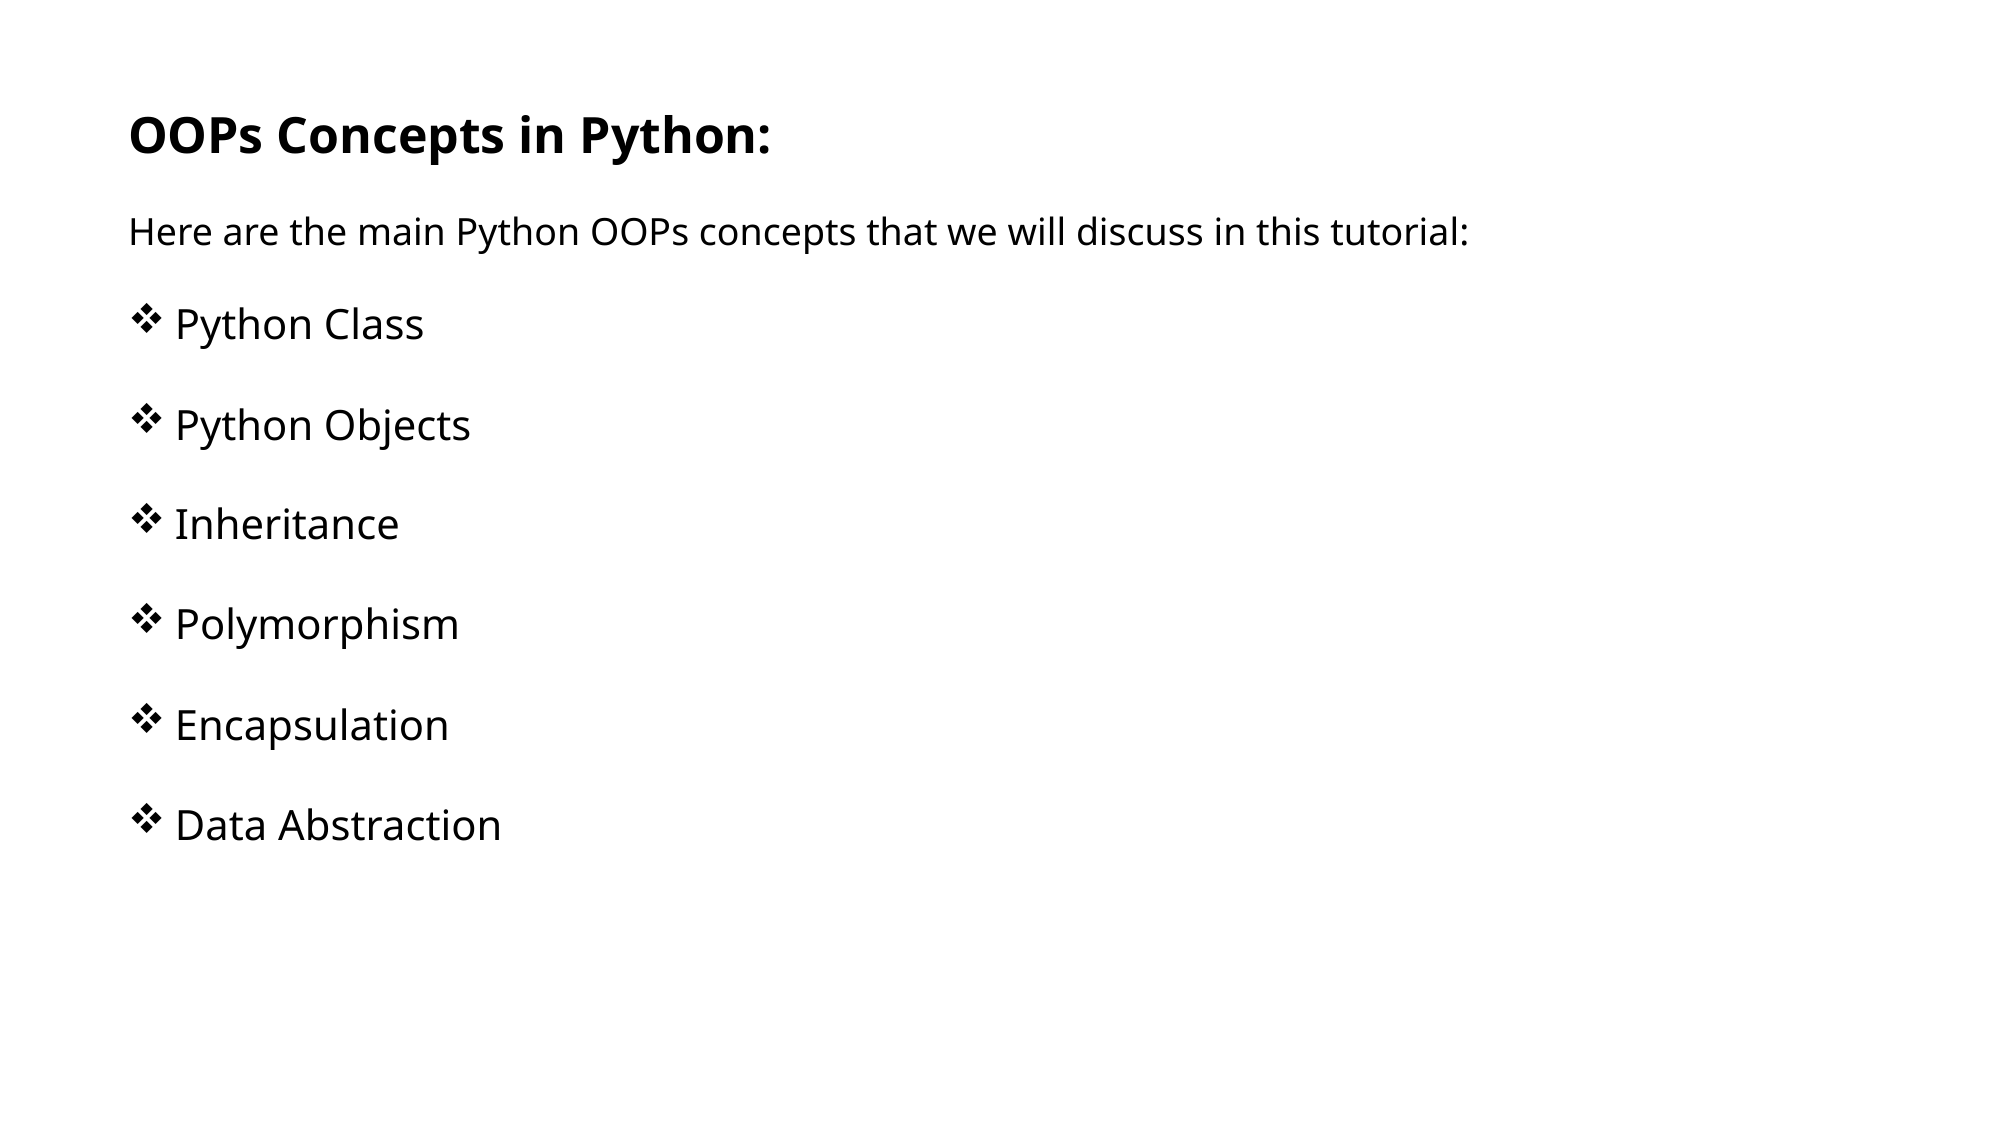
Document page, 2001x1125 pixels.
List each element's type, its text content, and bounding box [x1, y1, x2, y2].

text_box OOPs Concepts in Python: Here are the main Python OOPs concepts that we will discuss in this tutorial: Python Class Python Objects Inheritance Polymorphism Encapsulation Data Abstraction [113, 95, 1501, 856]
